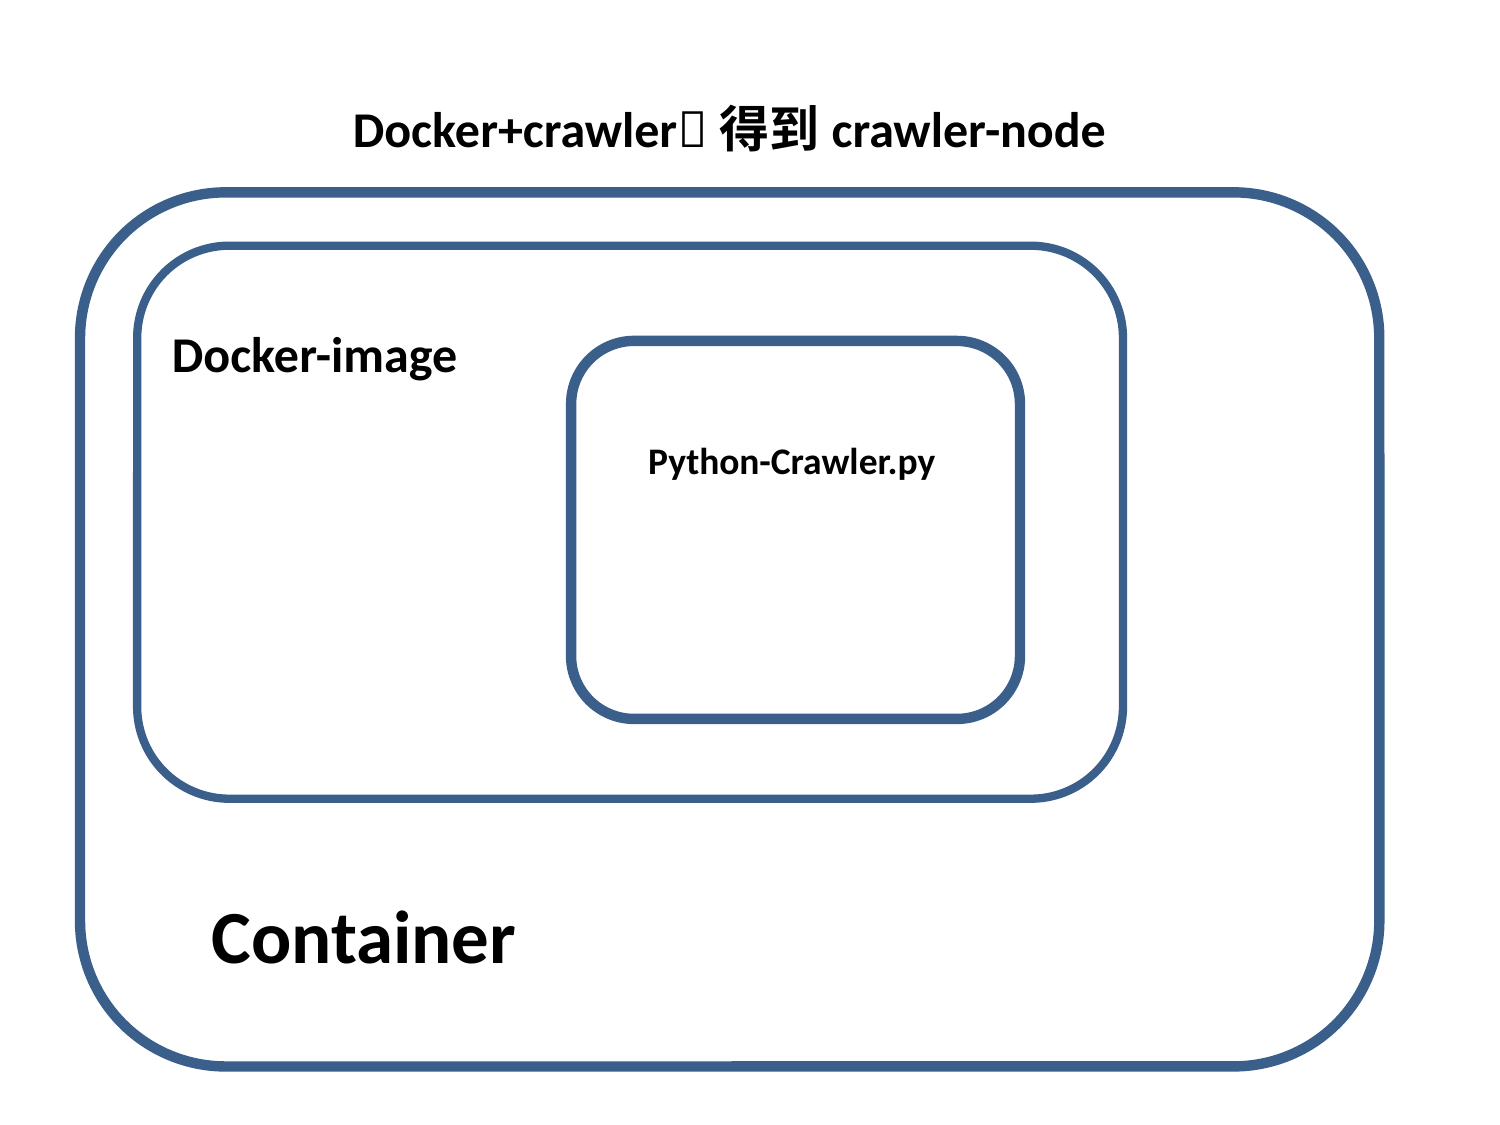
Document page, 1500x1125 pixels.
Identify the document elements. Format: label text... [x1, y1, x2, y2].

text_box [568, 338, 1023, 722]
text_box [77, 190, 1382, 1069]
text_box Docker-image [157, 315, 473, 391]
text_box Docker+crawler得到crawler-node [338, 89, 1122, 165]
text_box [135, 243, 1126, 801]
text_box Python-Crawler.py [633, 430, 951, 490]
text_box Container [196, 881, 532, 987]
